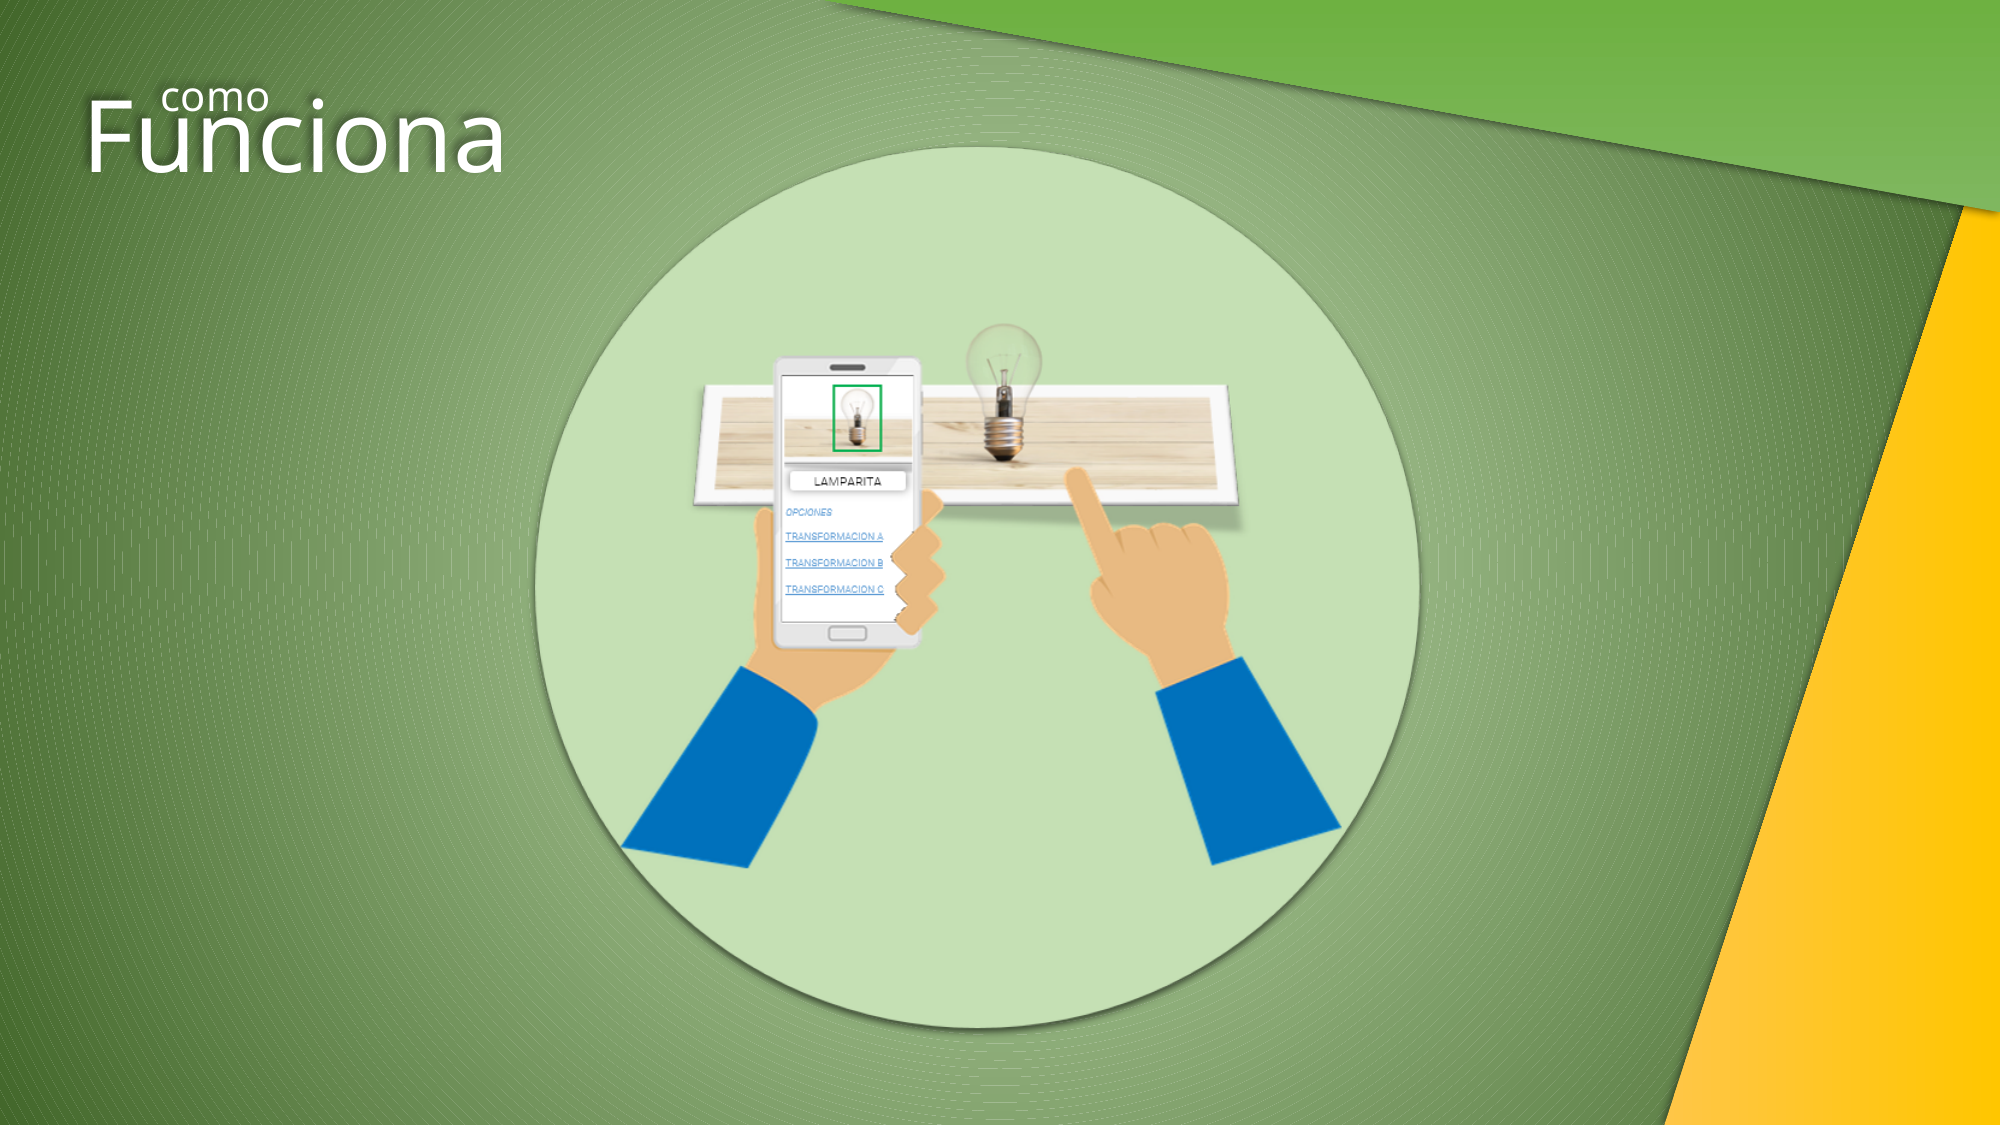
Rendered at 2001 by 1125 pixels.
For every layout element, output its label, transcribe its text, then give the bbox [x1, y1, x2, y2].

picture [523, 138, 1432, 1045]
subtitle como [0, 29, 432, 167]
text_box [1664, 216, 2000, 1125]
text_box [825, 0, 2000, 213]
title Funciona [0, 0, 593, 295]
